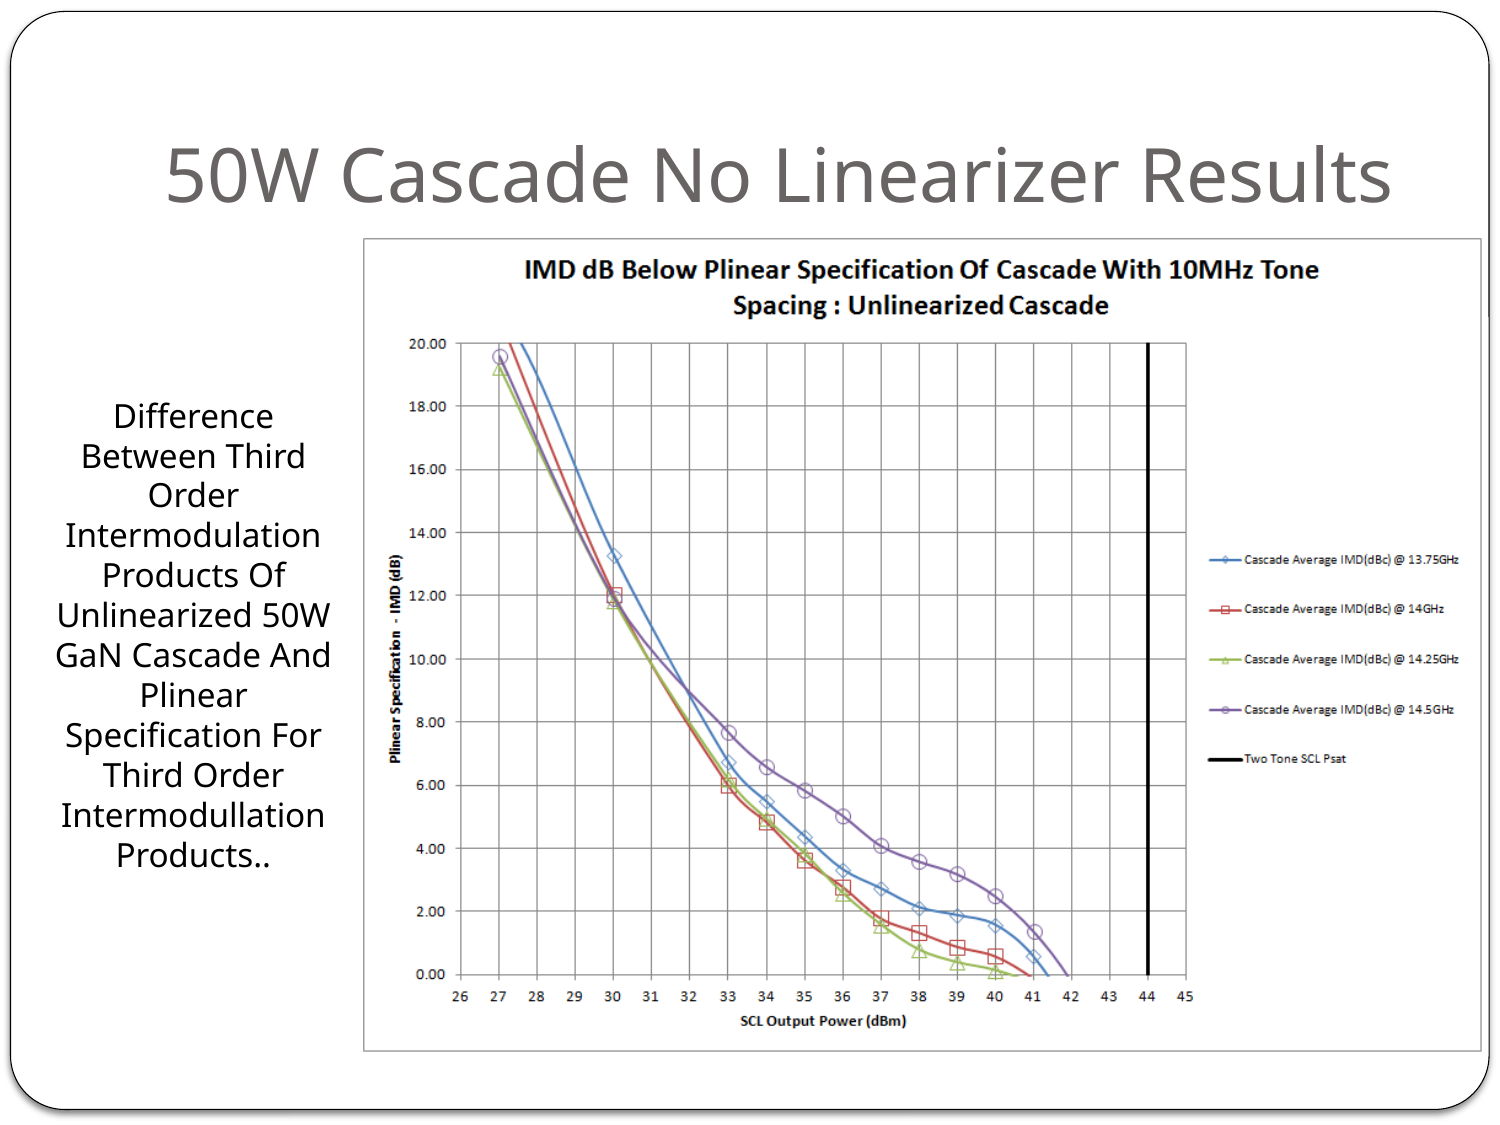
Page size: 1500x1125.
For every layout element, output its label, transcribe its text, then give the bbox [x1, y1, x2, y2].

title 50W Cascade No Linearizer Results [150, 45, 1425, 233]
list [362, 237, 1483, 1053]
text_box Difference Between Third Order Intermodulation Products Of Unlinearized 50W GaN Cascade And Plinear Specification For Third Order Intermodullation Products.. [37, 387, 350, 882]
